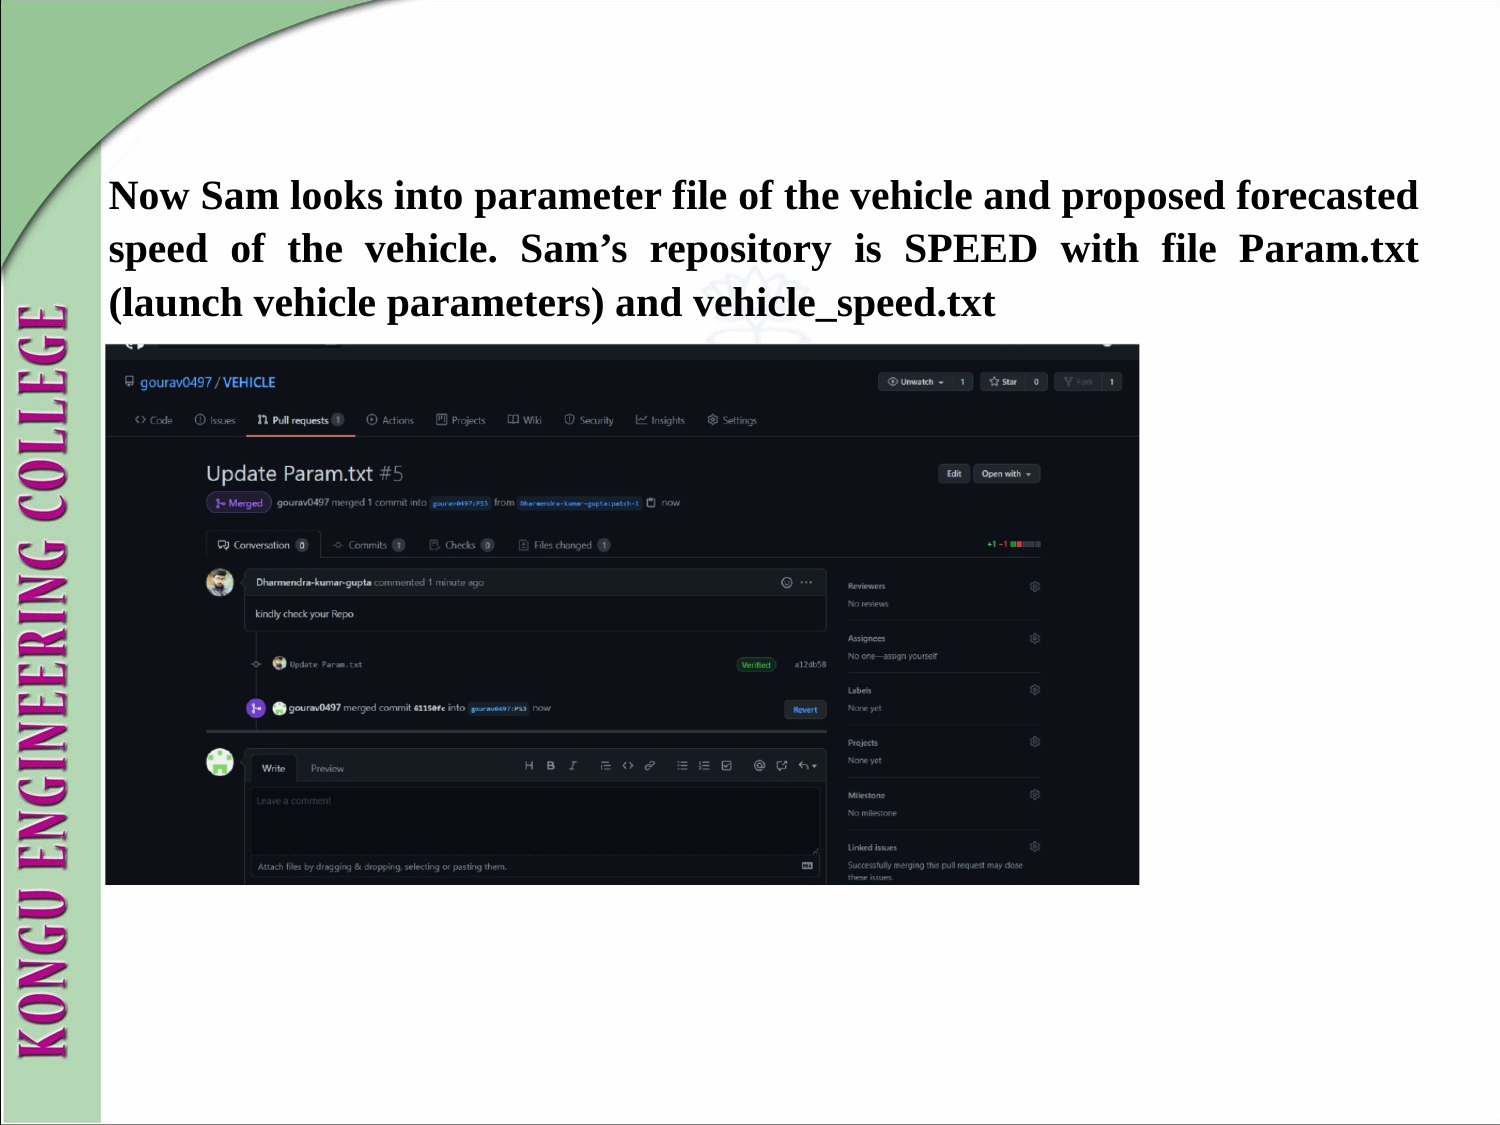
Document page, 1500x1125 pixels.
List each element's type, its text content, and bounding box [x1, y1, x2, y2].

text_box Now Sam looks into parameter file of the vehicle and proposed forecasted speed of the vehicle. Sam’s repository is SPEED with file Param.txt (launch vehicle parameters) and vehicle_speed.txt [93, 156, 1435, 333]
picture [0, 0, 1500, 1125]
